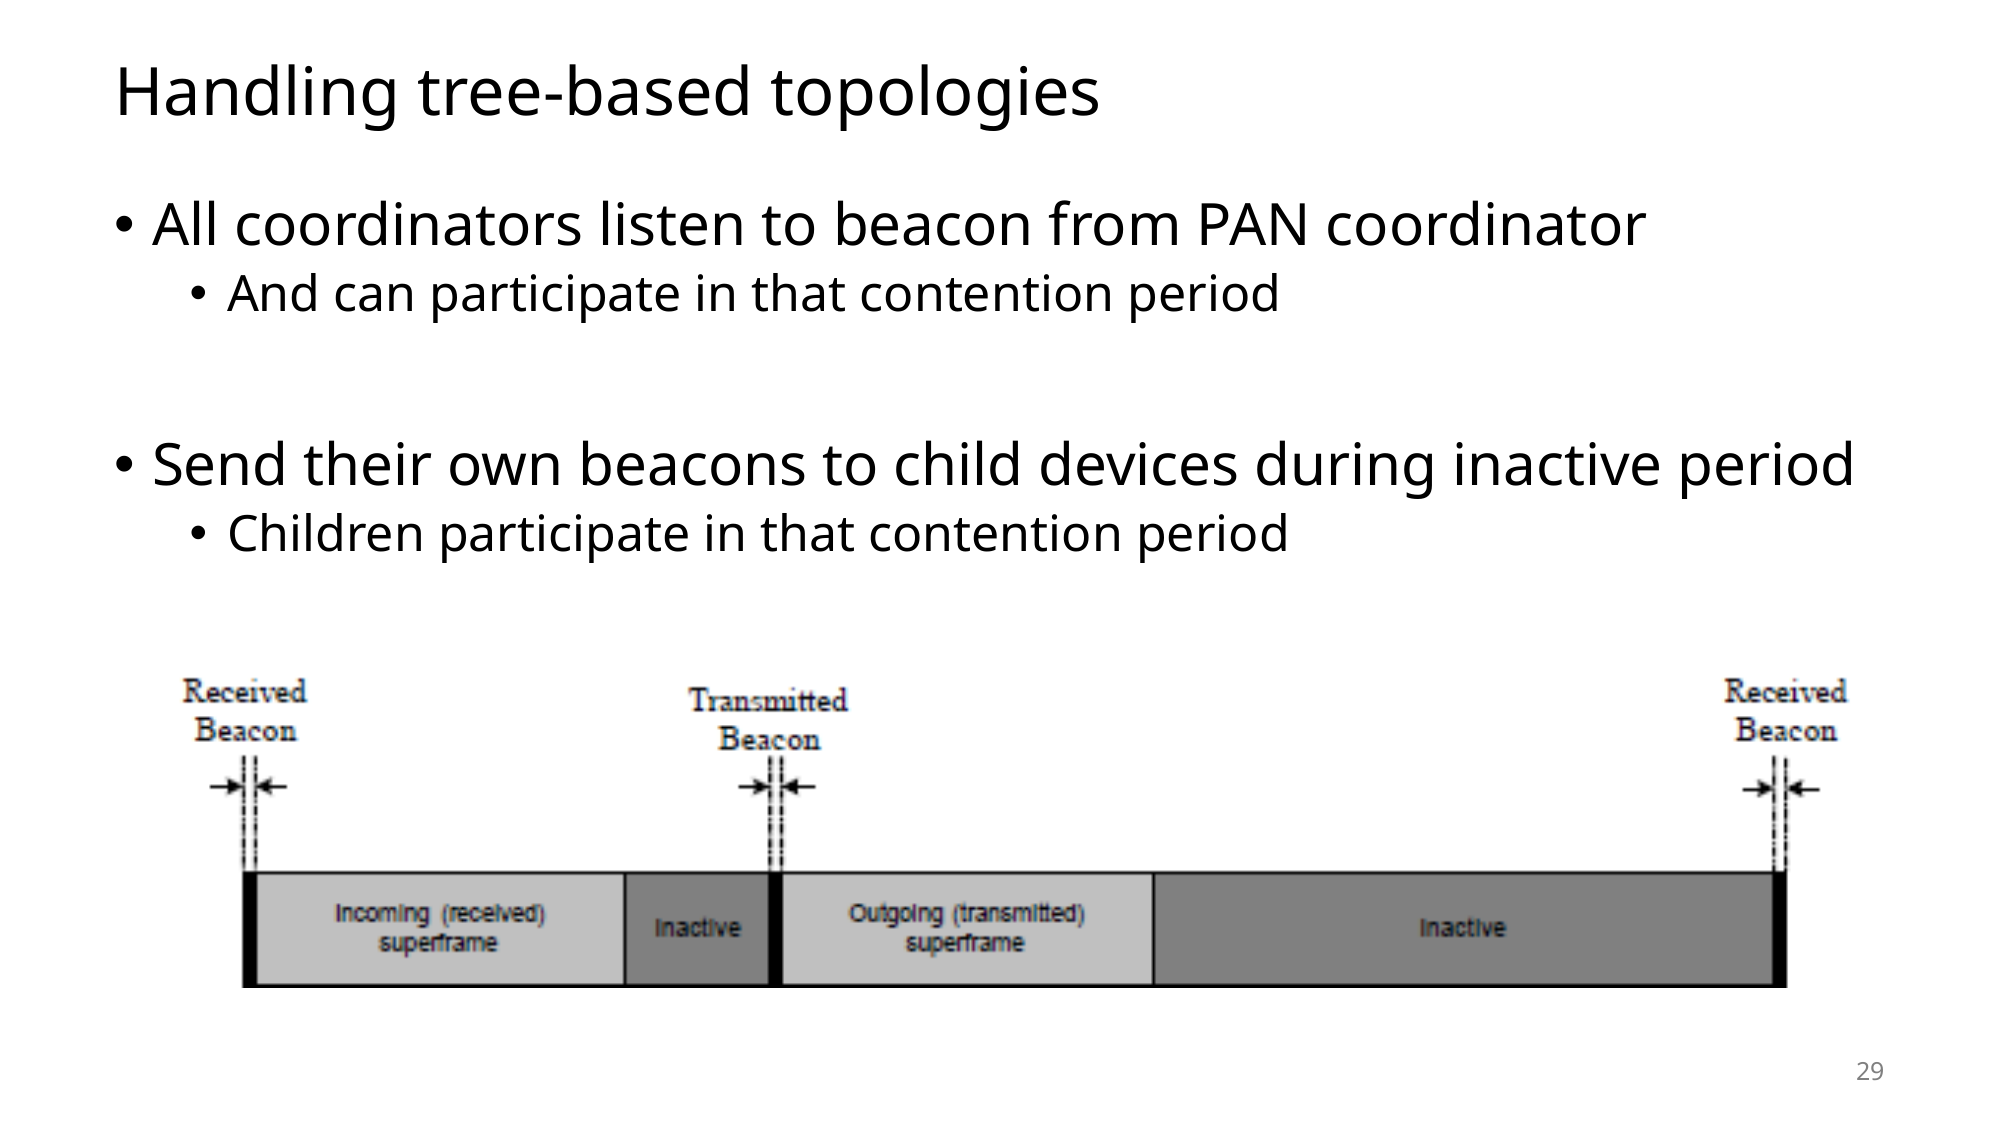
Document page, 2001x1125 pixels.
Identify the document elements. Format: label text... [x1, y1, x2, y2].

slide_number 29 [1749, 1042, 1900, 1103]
title Handling tree-based topologies [99, 37, 1900, 150]
picture [146, 638, 1853, 988]
list All coordinators listen to beacon from PAN coordinator And can participate in that contention period Send their own beacons to child devices during inactive period Children participate in that contention period [99, 187, 1900, 1013]
